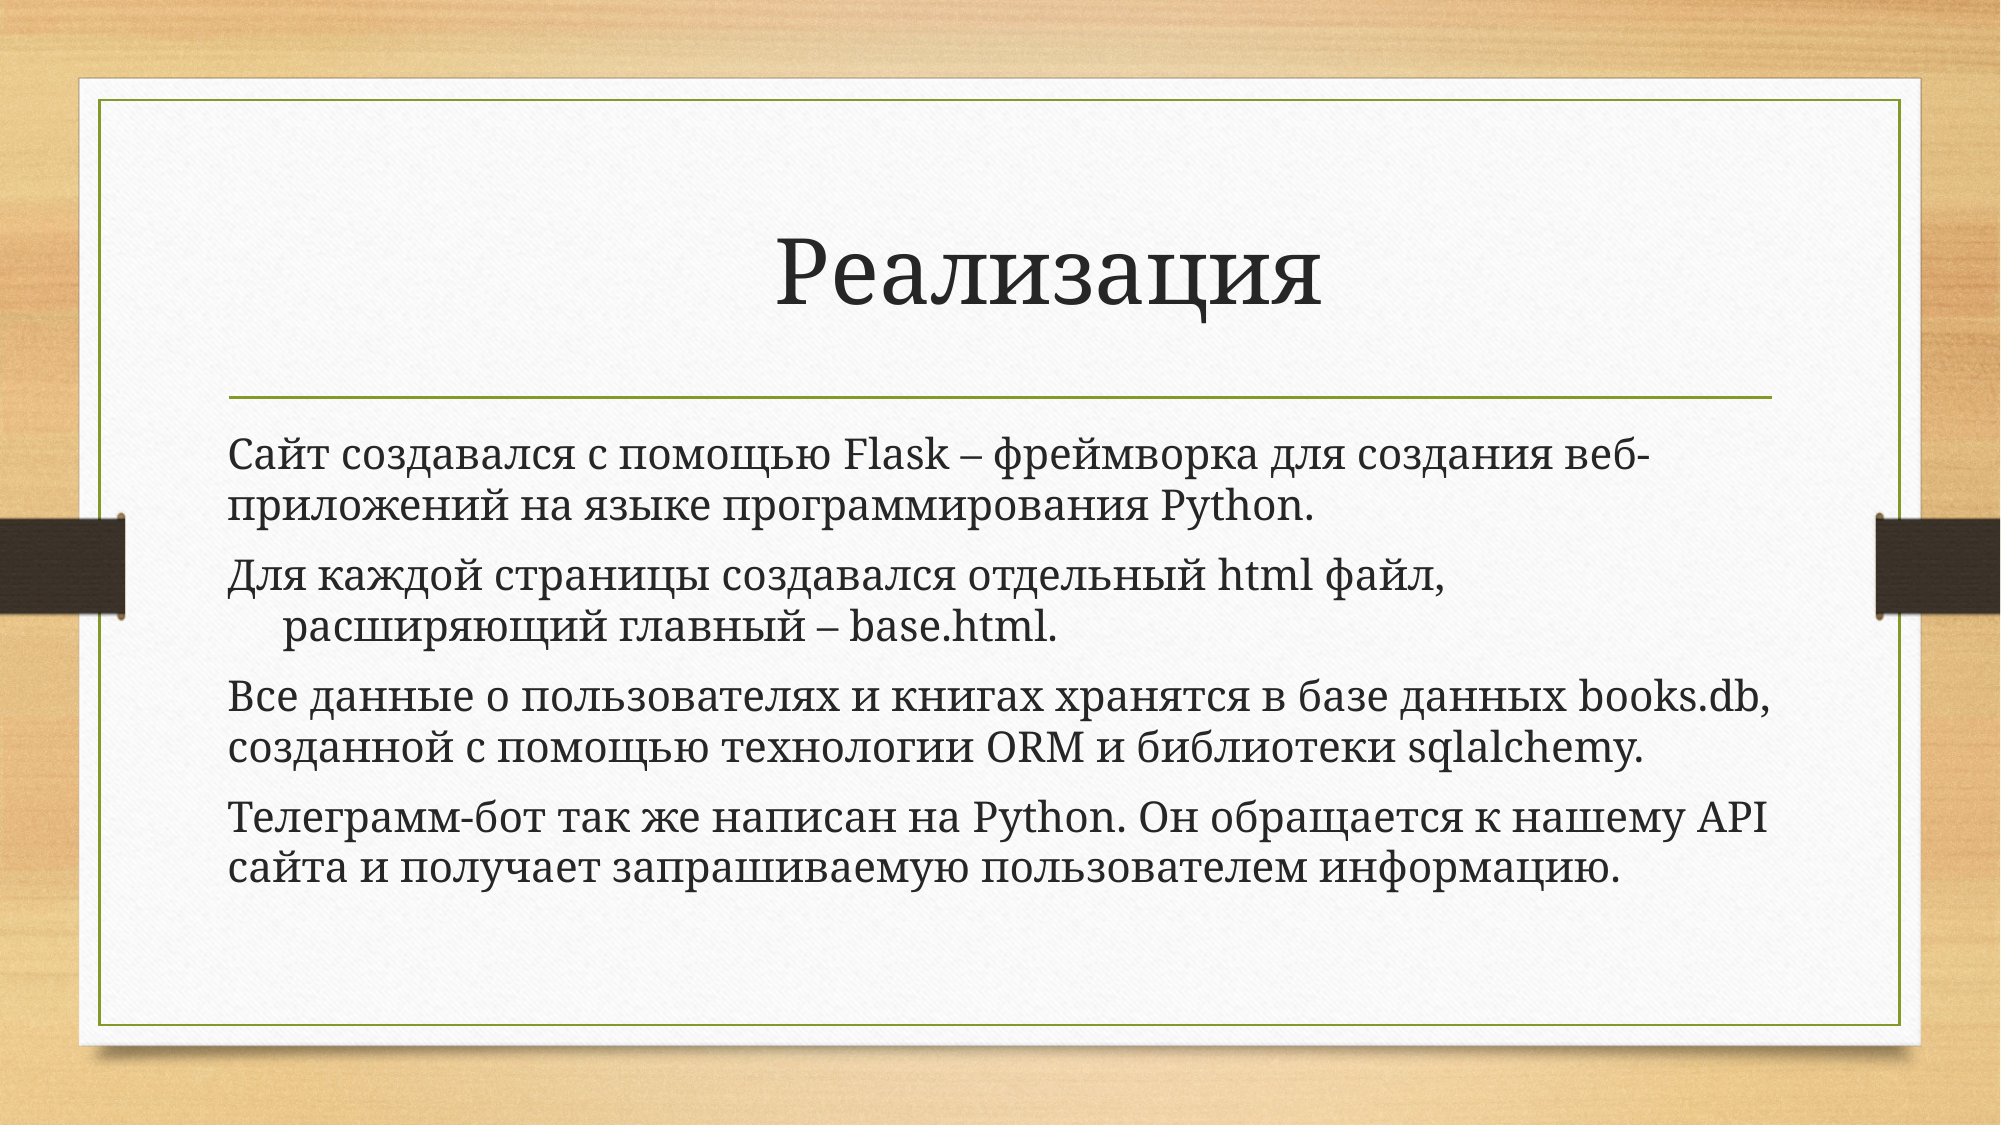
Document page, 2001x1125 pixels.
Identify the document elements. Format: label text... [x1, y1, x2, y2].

title Реализация [212, 161, 1788, 375]
picture [0, 0, 2001, 1125]
list Сайт создавался с помощью Flask – фреймворка для создания веб-приложений на языке программирования Python. Для каждой страницы создавался отдельный html файл, расширяющий главный – base.html. Все данные о пользователях и книгах хранятся в базе данных books.db, созданной с помощью технологии ORM и библиотеки sqlalchemy. Телеграмм-бот так же написан на Python. Он обращается к нашему API сайта и получает запрашиваемую пользователем информацию. [212, 419, 1788, 964]
